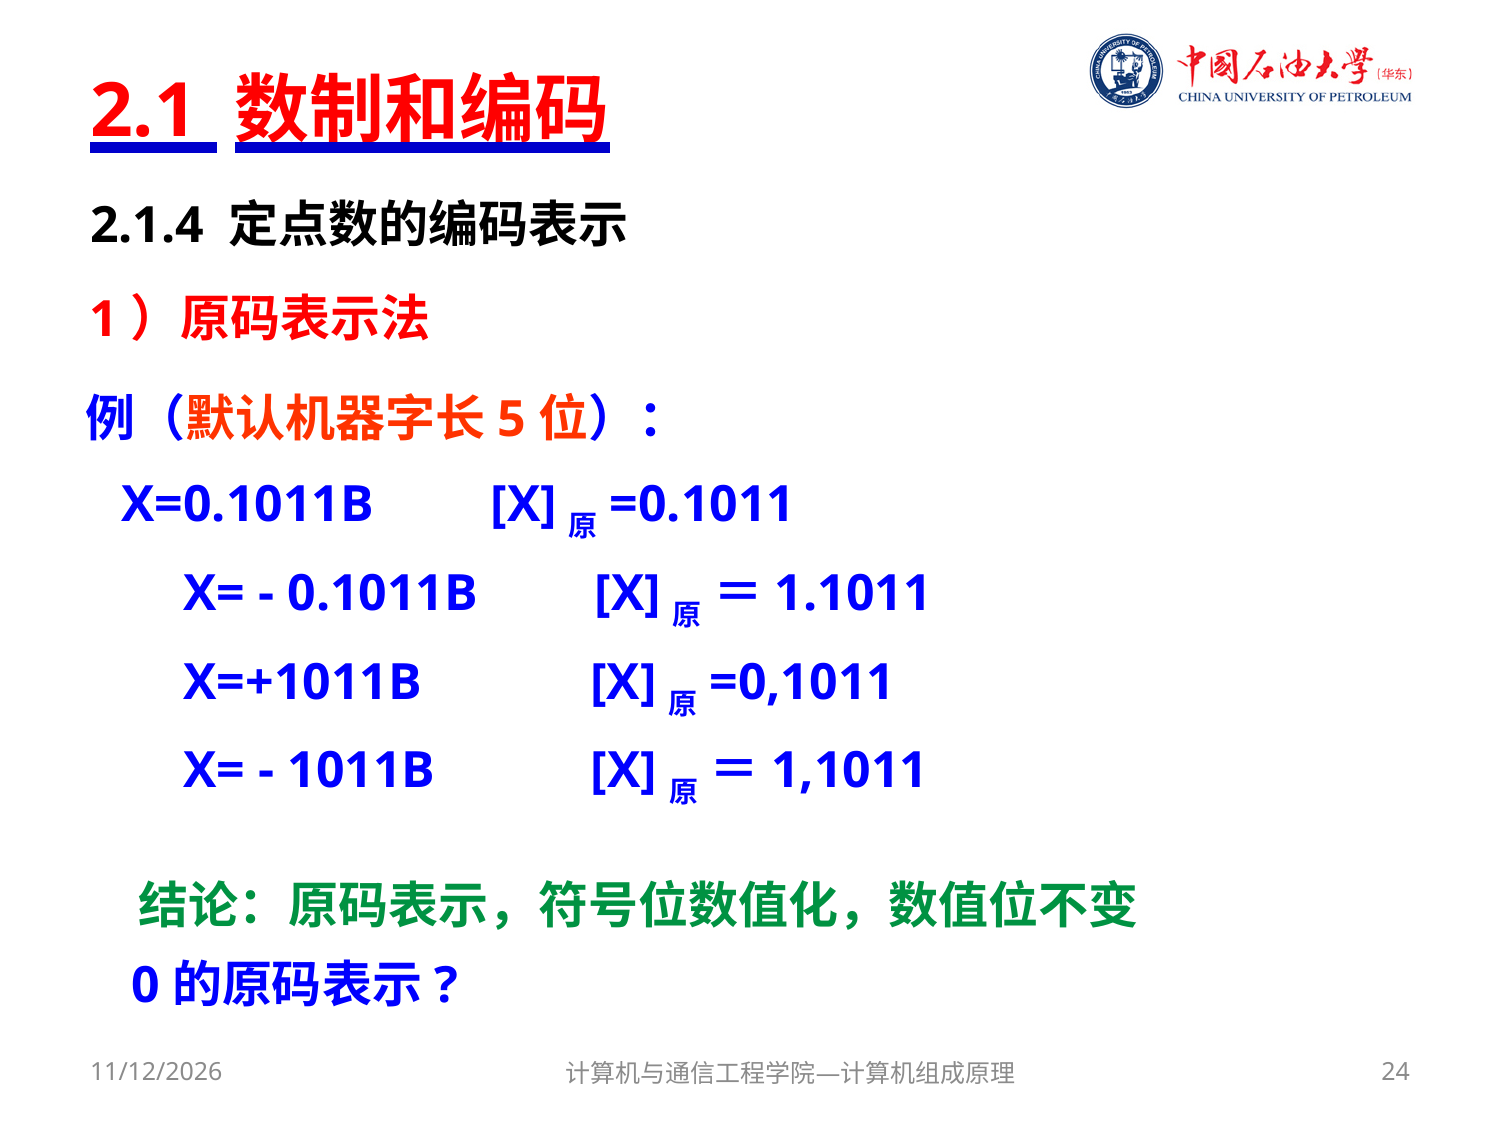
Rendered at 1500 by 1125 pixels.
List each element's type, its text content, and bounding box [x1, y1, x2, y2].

picture [1034, 28, 1428, 116]
footer 计算机与通信工程学院—计算机组成原理 [512, 1042, 1069, 1103]
slide_number 24 [1074, 1042, 1425, 1103]
title 2.1 数制和编码 [75, 42, 1425, 170]
text_box 例（默认机器字长5位）： X=0.1011B [X]原=0.1011 X= - 0.1011B [X]原 ＝1.1011 X=+1011B [X]原=0,1011 X= - 1011B [X]原 ＝1,1011 结论：原码表示，符号位数值化，数值位不变 0的原码表示? [2, 385, 1328, 998]
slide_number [75, 1042, 425, 1103]
text_box 1）原码表示法 [75, 269, 1376, 354]
list 2.1.4 定点数的编码表示 [74, 184, 1426, 1024]
